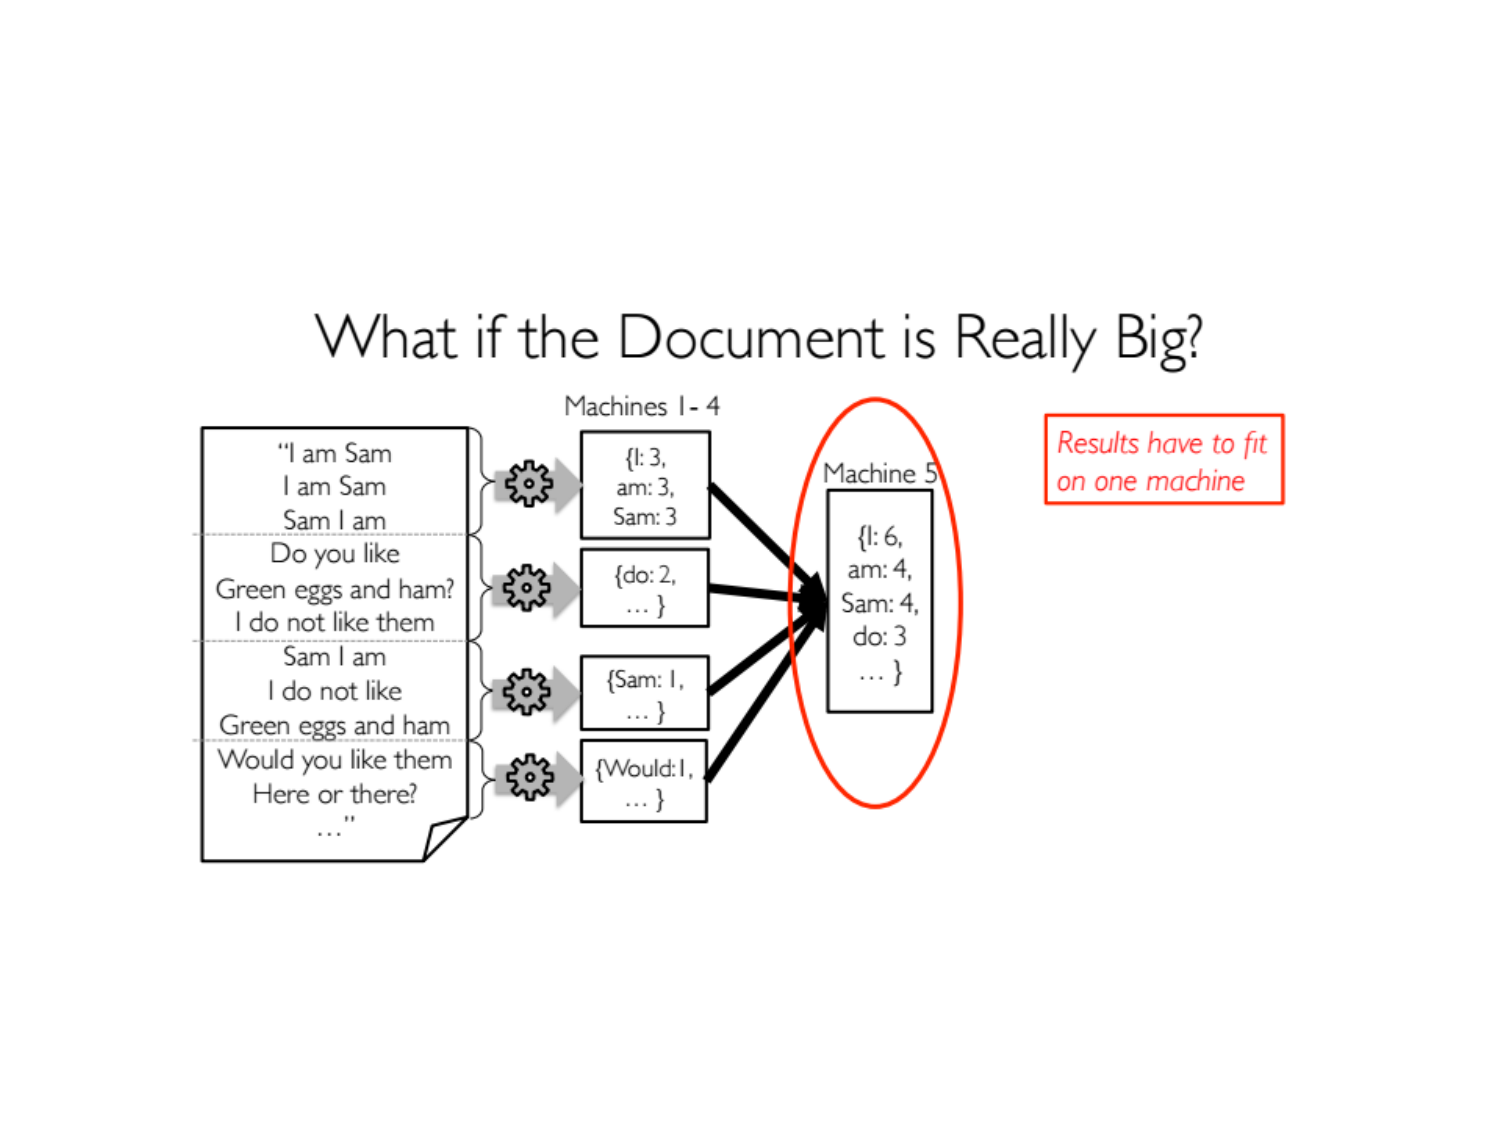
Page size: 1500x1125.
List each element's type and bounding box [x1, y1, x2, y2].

picture [172, 166, 1328, 958]
